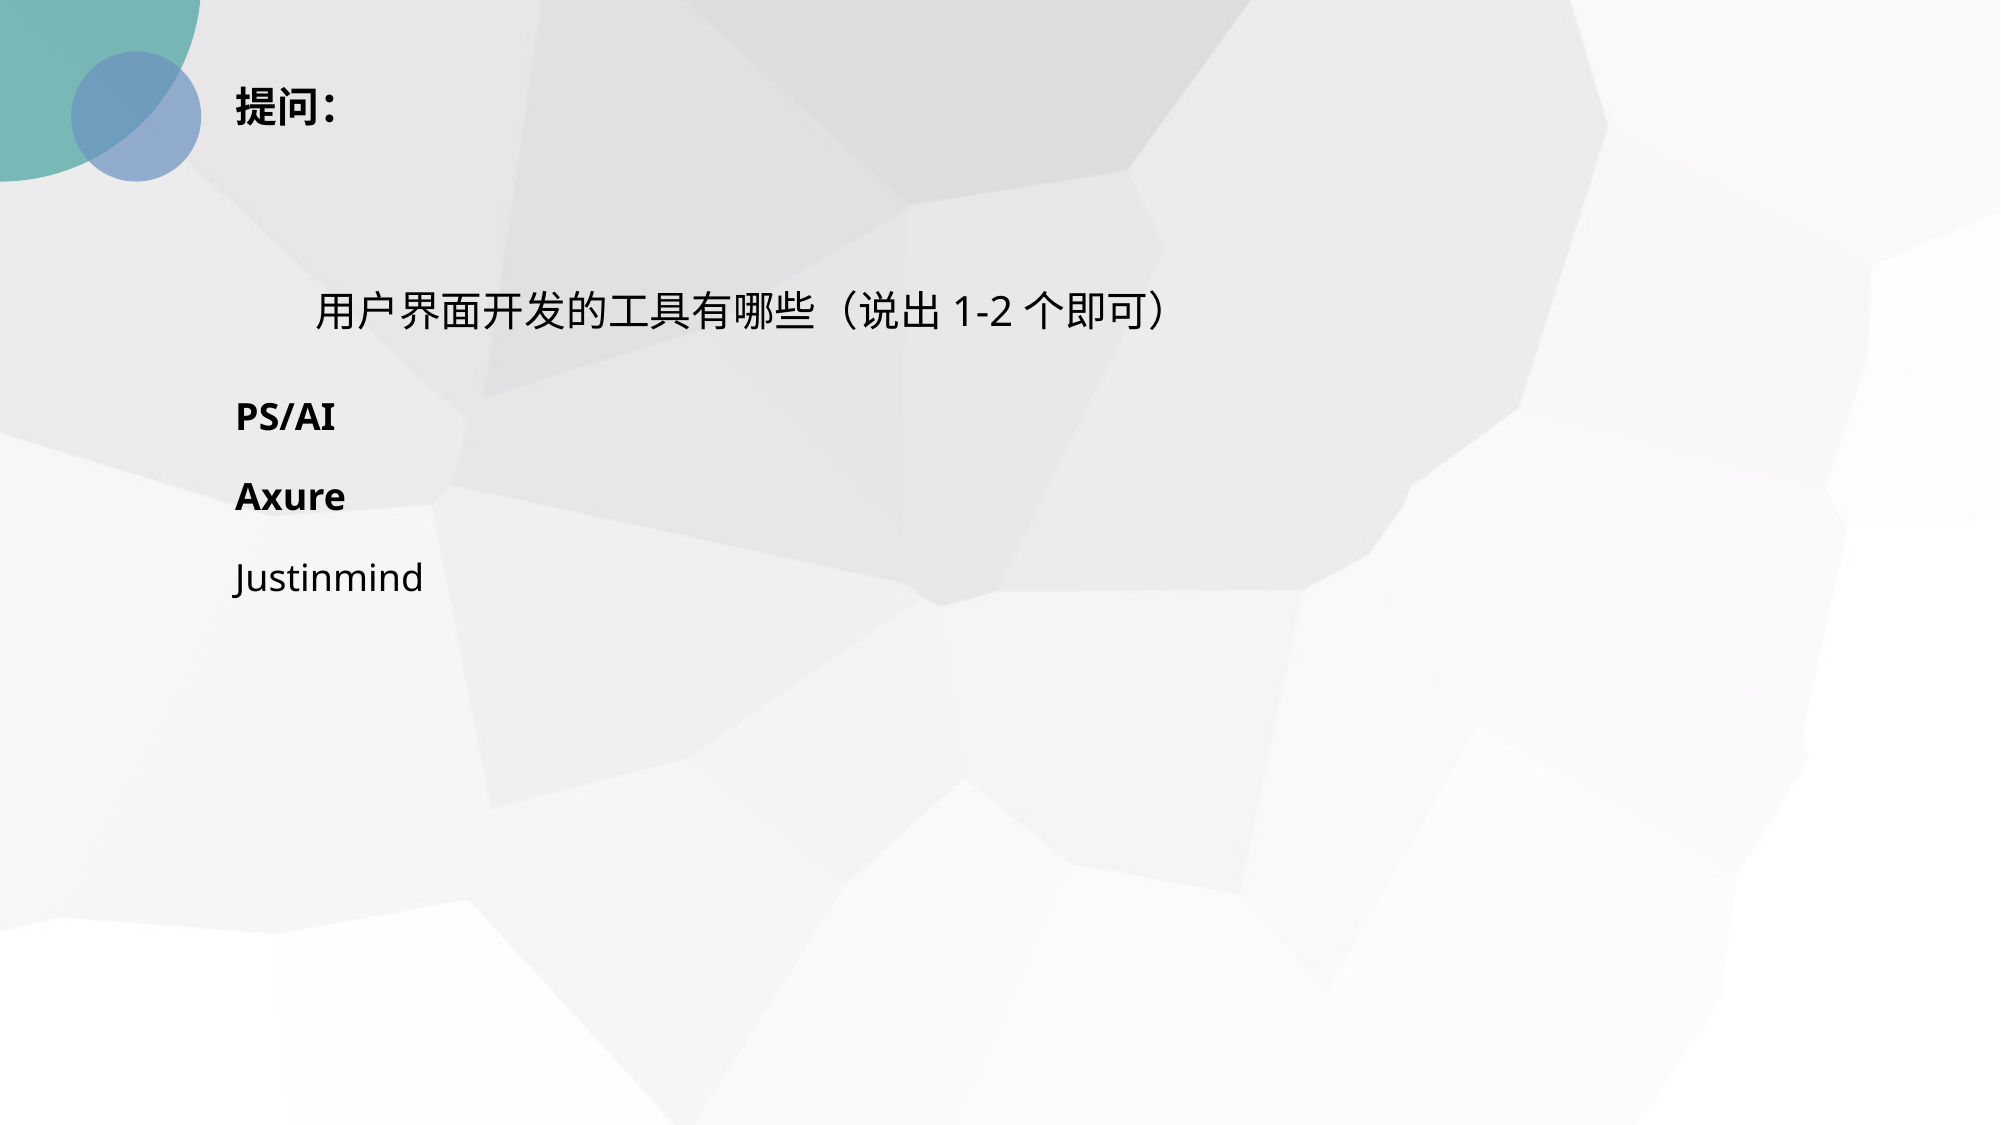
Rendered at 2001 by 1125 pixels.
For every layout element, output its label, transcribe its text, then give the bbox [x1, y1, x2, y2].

text_box 用户界面开发的工具有哪些（说出1-2个即可） [300, 277, 1485, 342]
text_box Justinmind [220, 546, 1221, 606]
text_box PS/AI [220, 385, 1221, 446]
text_box [0, 0, 202, 183]
text_box [70, 50, 203, 183]
text_box Axure [220, 465, 1221, 526]
picture [0, 0, 2001, 1125]
text_box 提问： [221, 73, 377, 139]
